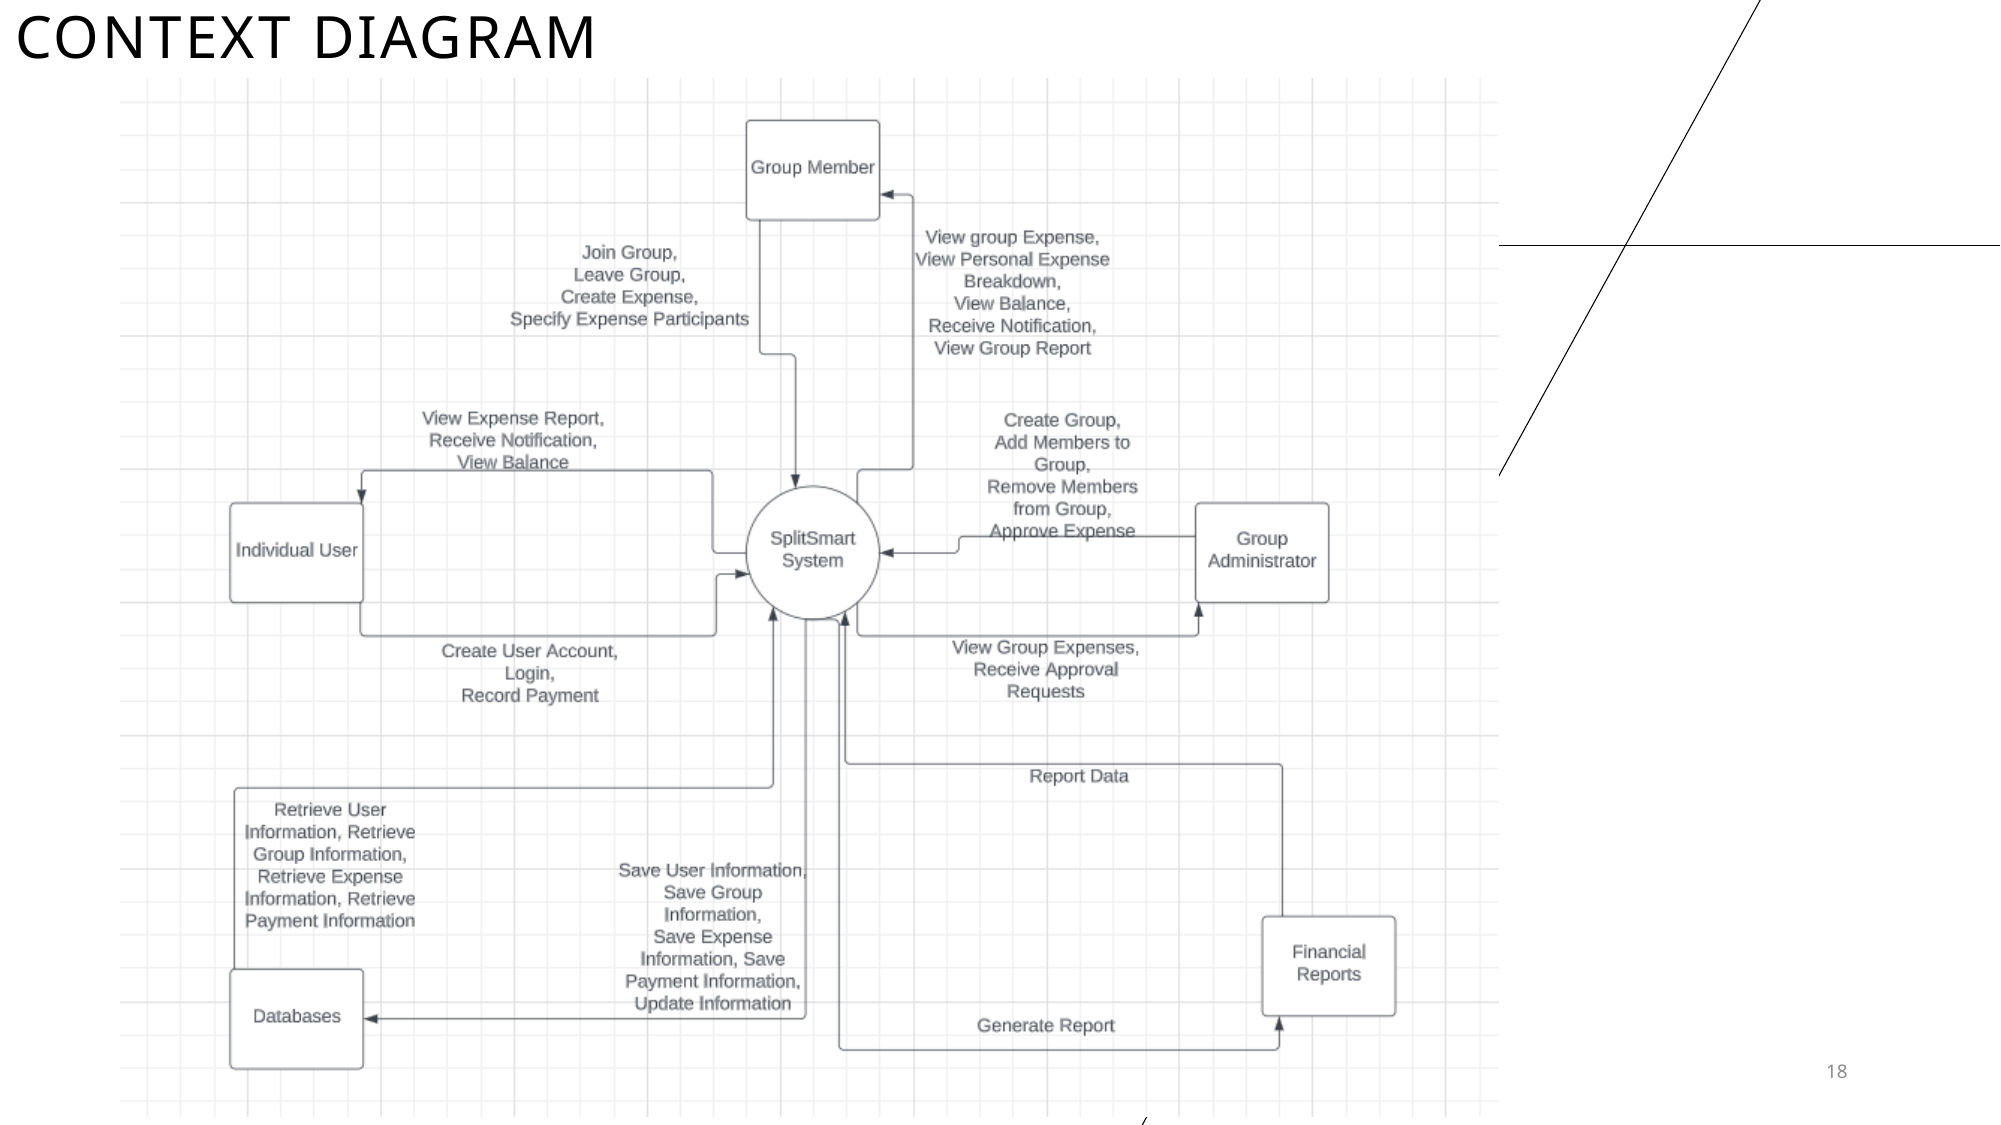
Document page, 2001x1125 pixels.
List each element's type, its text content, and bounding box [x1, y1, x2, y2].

title Context Diagram [0, 0, 839, 79]
slide_number 18 [1499, 1042, 1863, 1103]
picture [120, 78, 1499, 1117]
